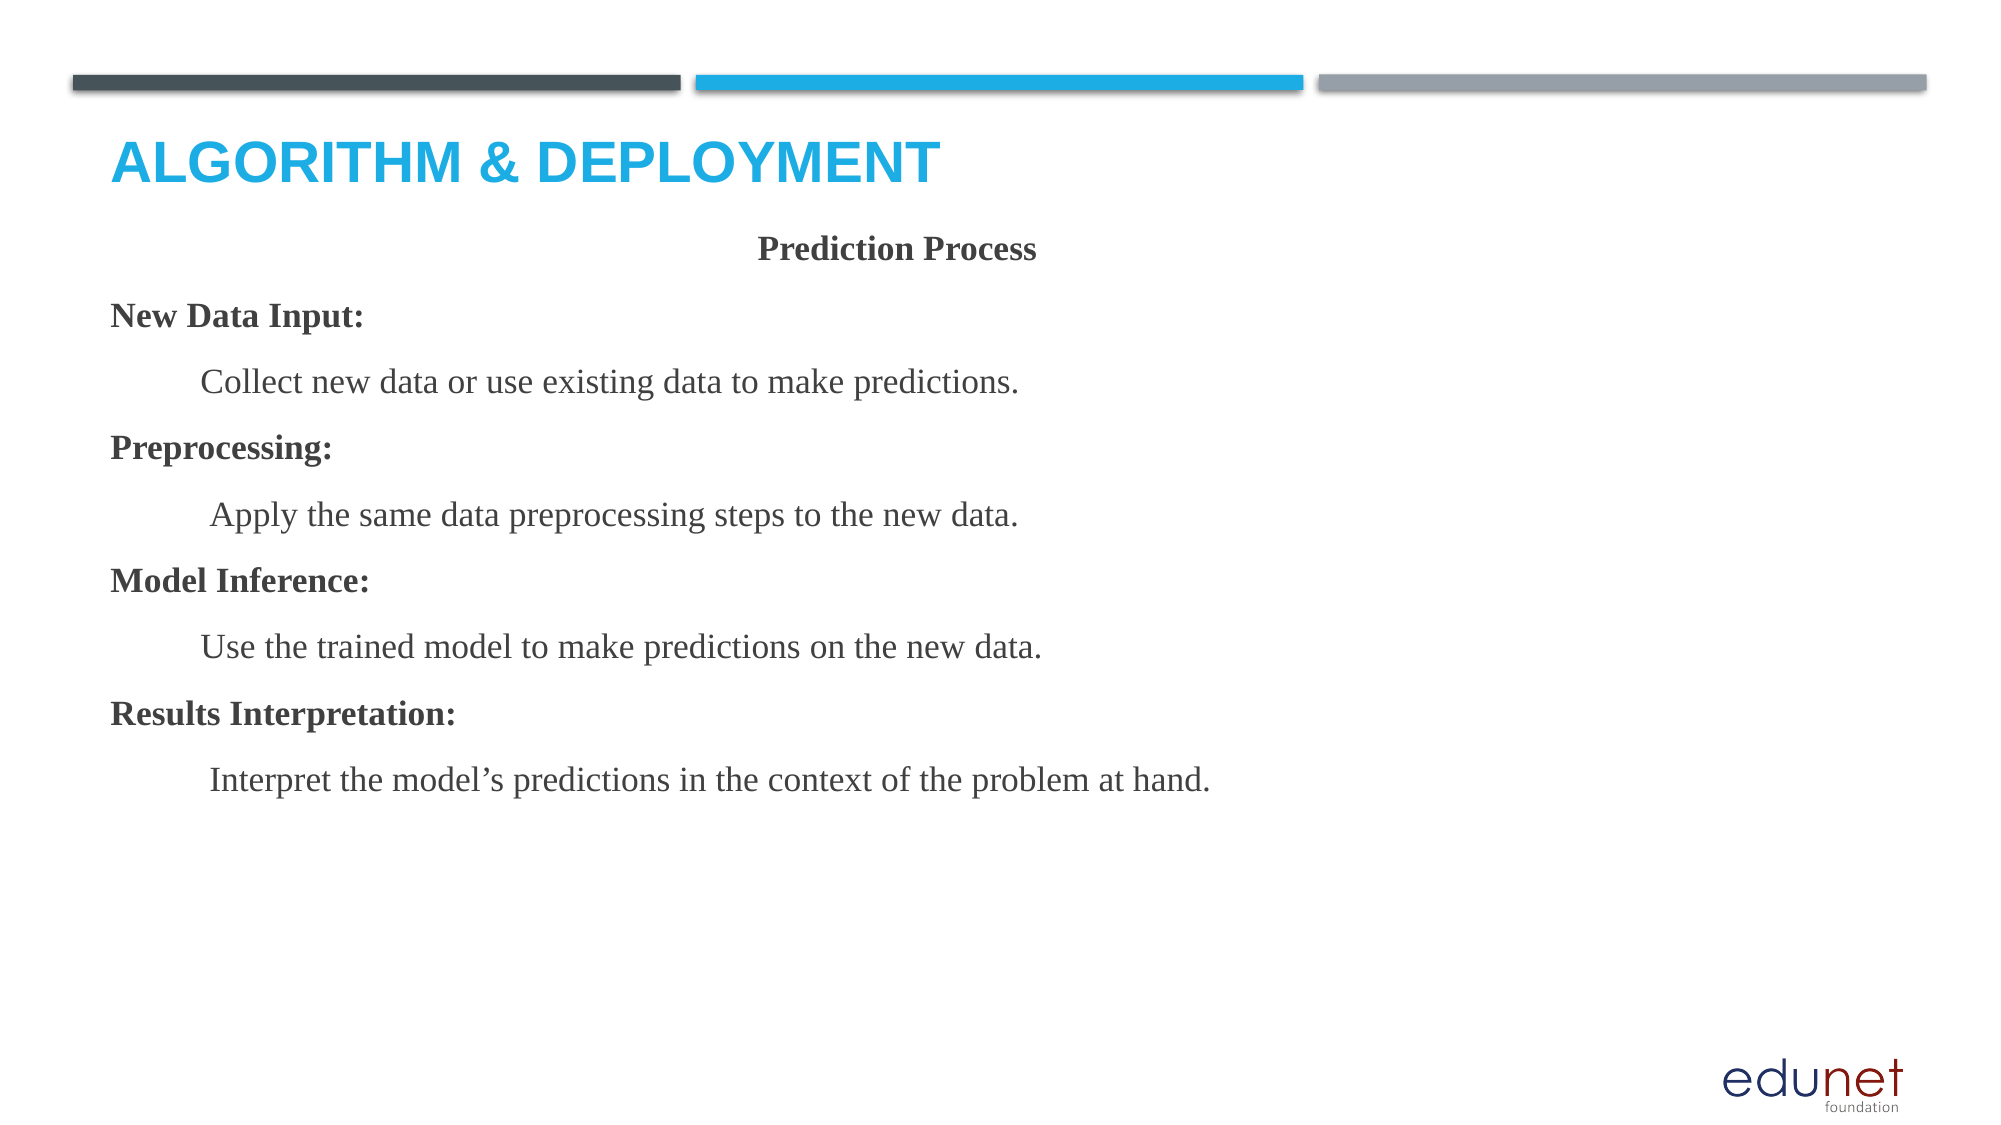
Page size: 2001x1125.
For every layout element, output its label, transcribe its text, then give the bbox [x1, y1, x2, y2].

title Algorithm & Deployment [95, 115, 1905, 203]
list Prediction Process New Data Input: Collect new data or use existing data to make predictions. Preprocessing: Apply the same data preprocessing steps to the new data. Model Inference: Use the trained model to make predictions on the new data. Results Interpretation: Interpret the model’s predictions in the context of the problem at hand. [95, 213, 1905, 981]
picture [1719, 1056, 1905, 1116]
